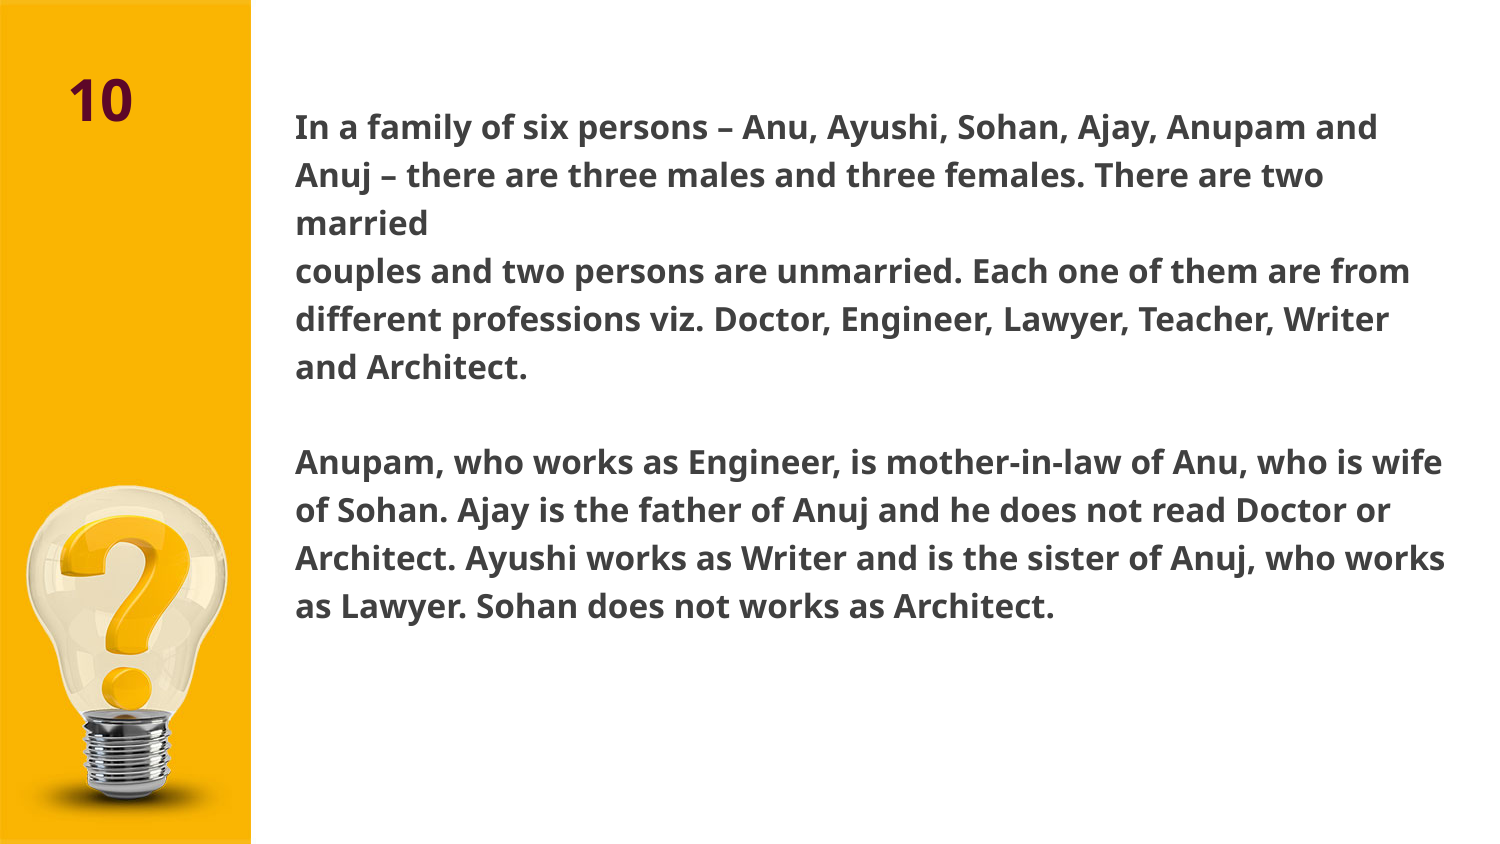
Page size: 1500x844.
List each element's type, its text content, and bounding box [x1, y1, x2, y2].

text_box 10 [53, 55, 195, 141]
picture [0, 0, 1500, 844]
list In a family of six persons – Anu, Ayushi, Sohan, Ajay, Anupam and Anuj – there are three males and three females. There are two married couples and two persons are unmarried. Each one of them are from different professions viz. Doctor, Engineer, Lawyer, Teacher, Writer and Architect. Anupam, who works as Engineer, is mother-in-law of Anu, who is wife of Sohan. Ajay is the father of Anuj and he does not read Doctor or Architect. Ayushi works as Writer and is the sister of Anuj, who works as Lawyer. Sohan does not works as Architect. [230, 91, 1465, 777]
